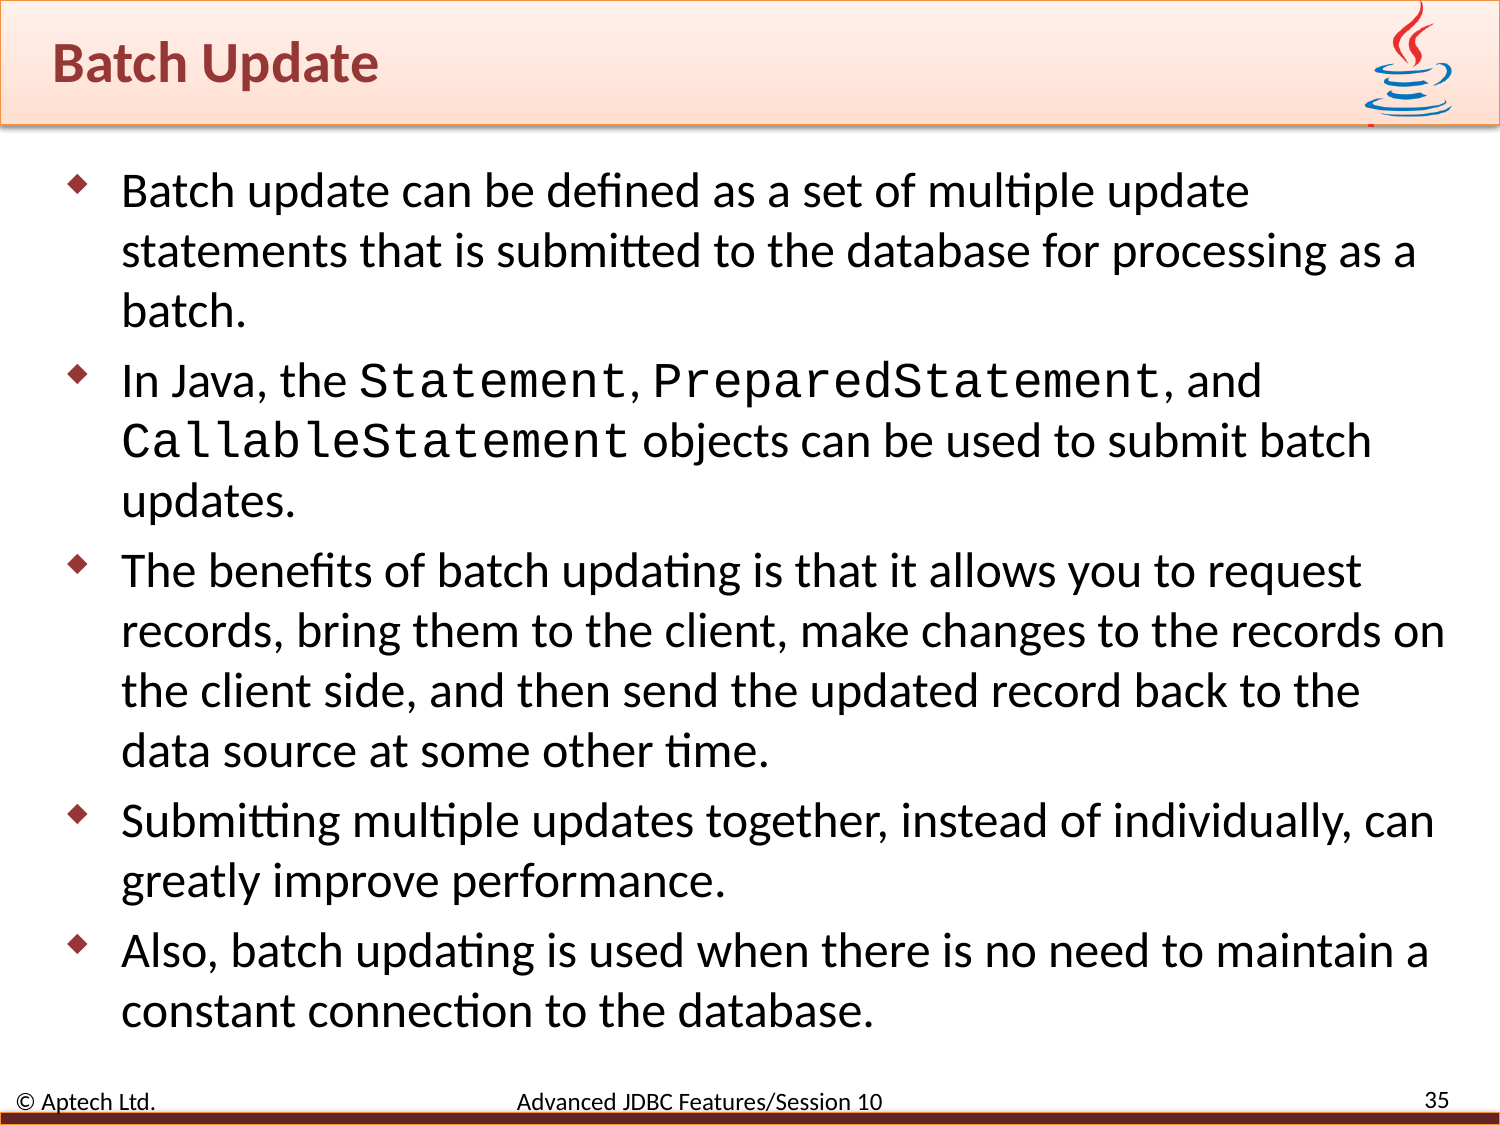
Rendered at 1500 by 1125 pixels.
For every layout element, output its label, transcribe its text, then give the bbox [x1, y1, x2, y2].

title Batch Update [37, 24, 1288, 93]
picture [1362, 0, 1454, 127]
footer © Aptech Ltd. Advanced JDBC Features/Session 10 [0, 1087, 1325, 1113]
list Batch update can be defined as a set of multiple update statements that is submitted to the database for processing as a batch. In Java, the Statement, PreparedStatement, and CallableStatement objects can be used to submit batch updates. The benefits of batch updating is that it allows you to request records, bring them to the client, make changes to the records on the client side, and then send the updated record back to the data source at some other time. Submitting multiple updates together, instead of individually, can greatly improve performance. Also, batch updating is used when there is no need to maintain a constant connection to the database. [49, 149, 1463, 1013]
slide_number 35 [1337, 1084, 1465, 1113]
